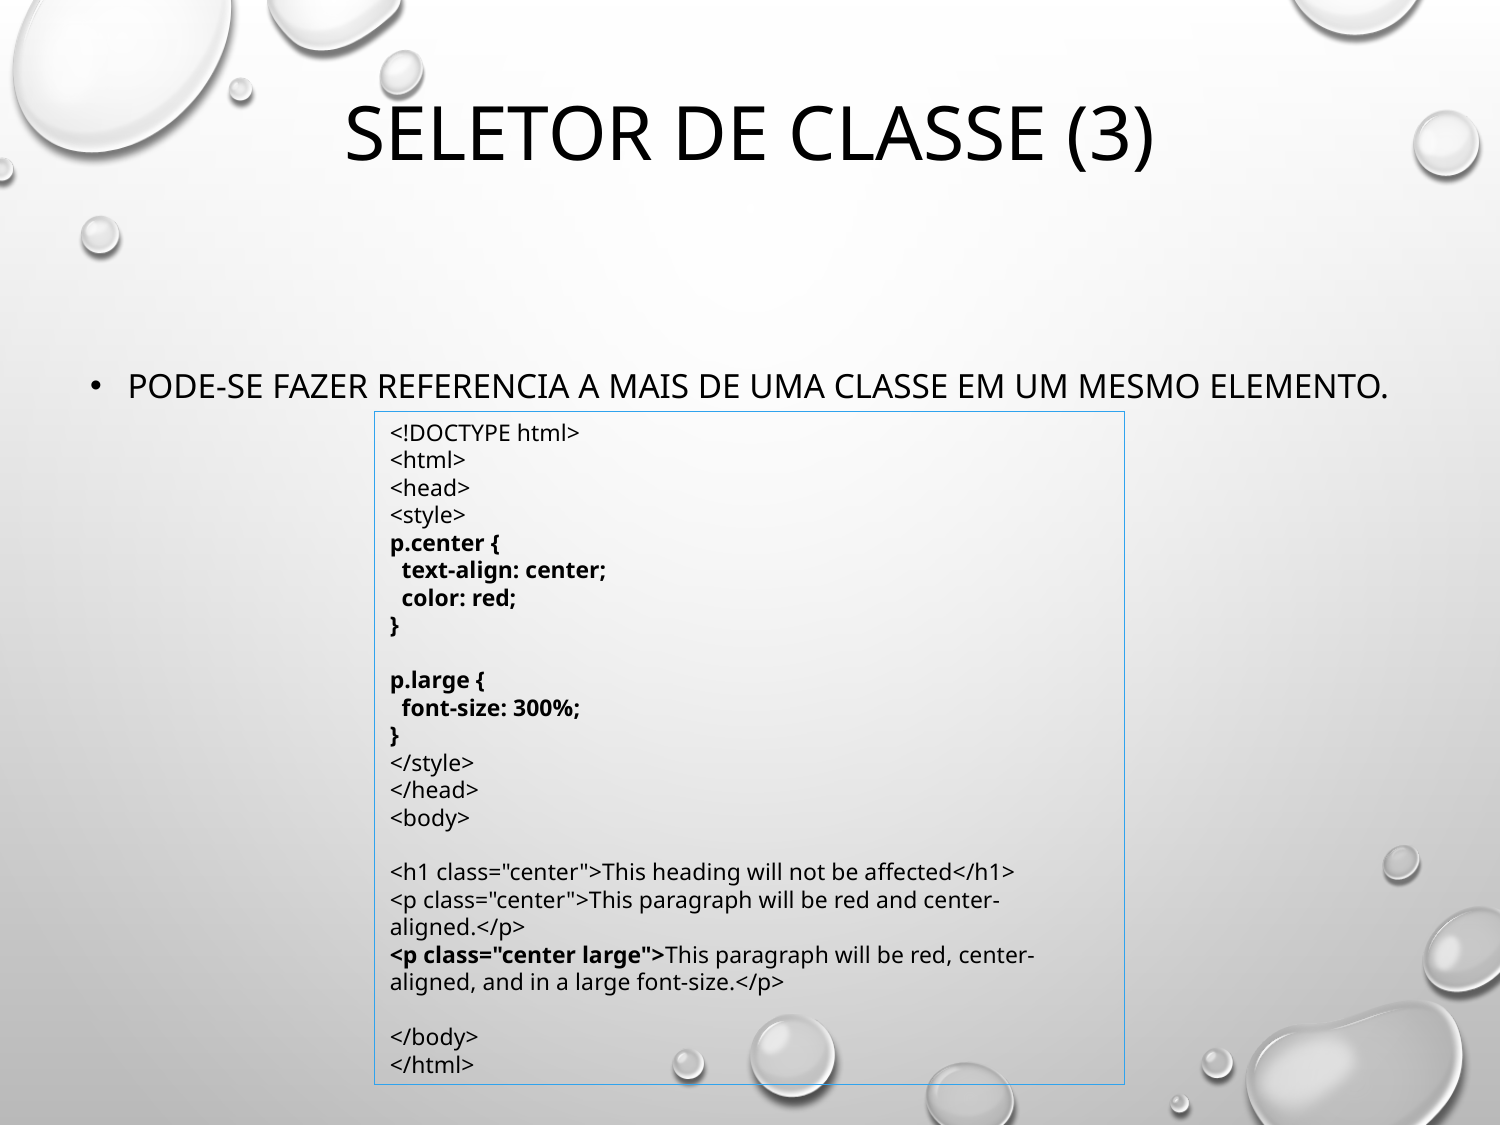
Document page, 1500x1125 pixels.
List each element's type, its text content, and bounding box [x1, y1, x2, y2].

list Pode-se fazer referencia a mais de uma classe em um mesmo elemento. [75, 349, 1425, 473]
picture [0, 0, 1500, 1125]
title Seletor de classe (3) [75, 42, 1425, 231]
text_box <!DOCTYPE html> <html> <head> <style> p.center { text-align: center; color: red; } p.large { font-size: 300%; } </style> </head> <body> <h1 class="center">This heading will not be affected</h1> <p class="center">This paragraph will be red and center-aligned.</p> <p class="center large">This paragraph will be red, center-aligned, and in a large font-size.</p> </body> </html> [374, 411, 1125, 1085]
